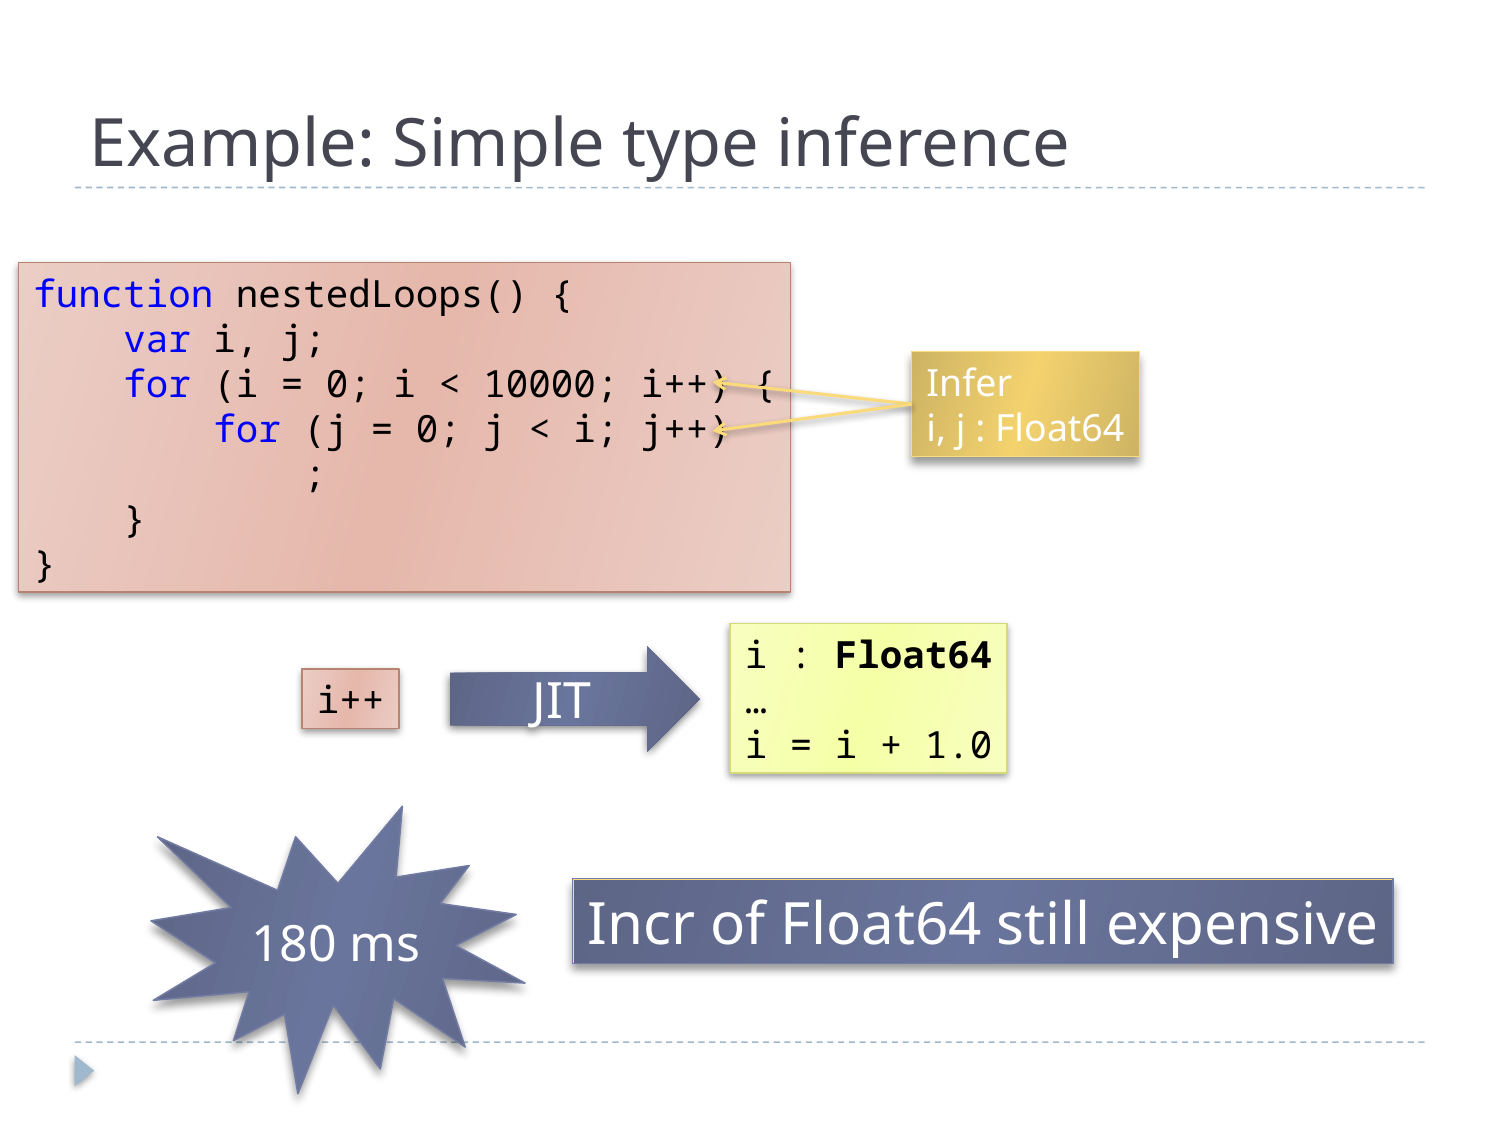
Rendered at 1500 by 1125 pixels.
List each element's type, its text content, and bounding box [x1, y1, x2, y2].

text_box 180 ms [150, 805, 526, 1095]
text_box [712, 351, 1139, 459]
text_box function nestedLoops() { var i, j; for (i = 0; i < 10000; i++) { for (j = 0; j < i; j++) ; } } [18, 262, 791, 593]
title Example: Simple type inference [75, 24, 1425, 188]
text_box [304, 623, 999, 776]
text_box Incr of Float64 still expensive [572, 878, 1394, 964]
